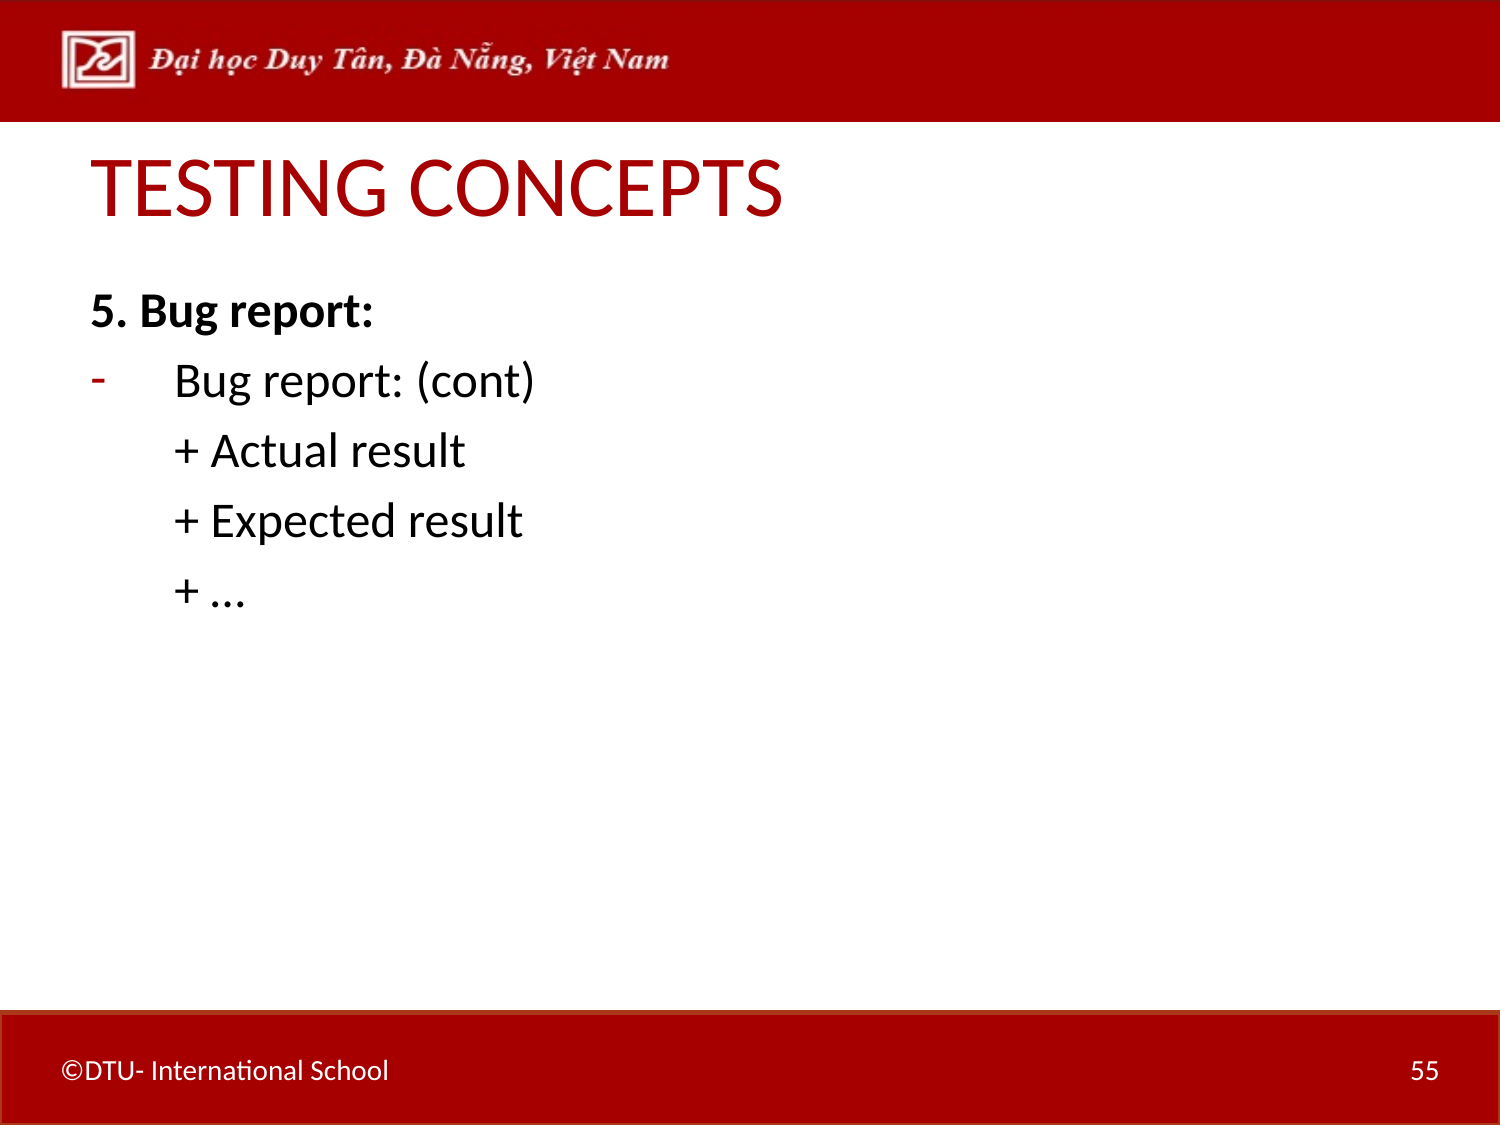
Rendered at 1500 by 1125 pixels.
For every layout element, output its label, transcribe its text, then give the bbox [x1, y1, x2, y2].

title TESTING CONCEPTS [75, 121, 1425, 242]
list 5. Bug report: Bug report: (cont) + Actual result + Expected result + … [75, 270, 1425, 1013]
picture [0, 0, 1500, 122]
